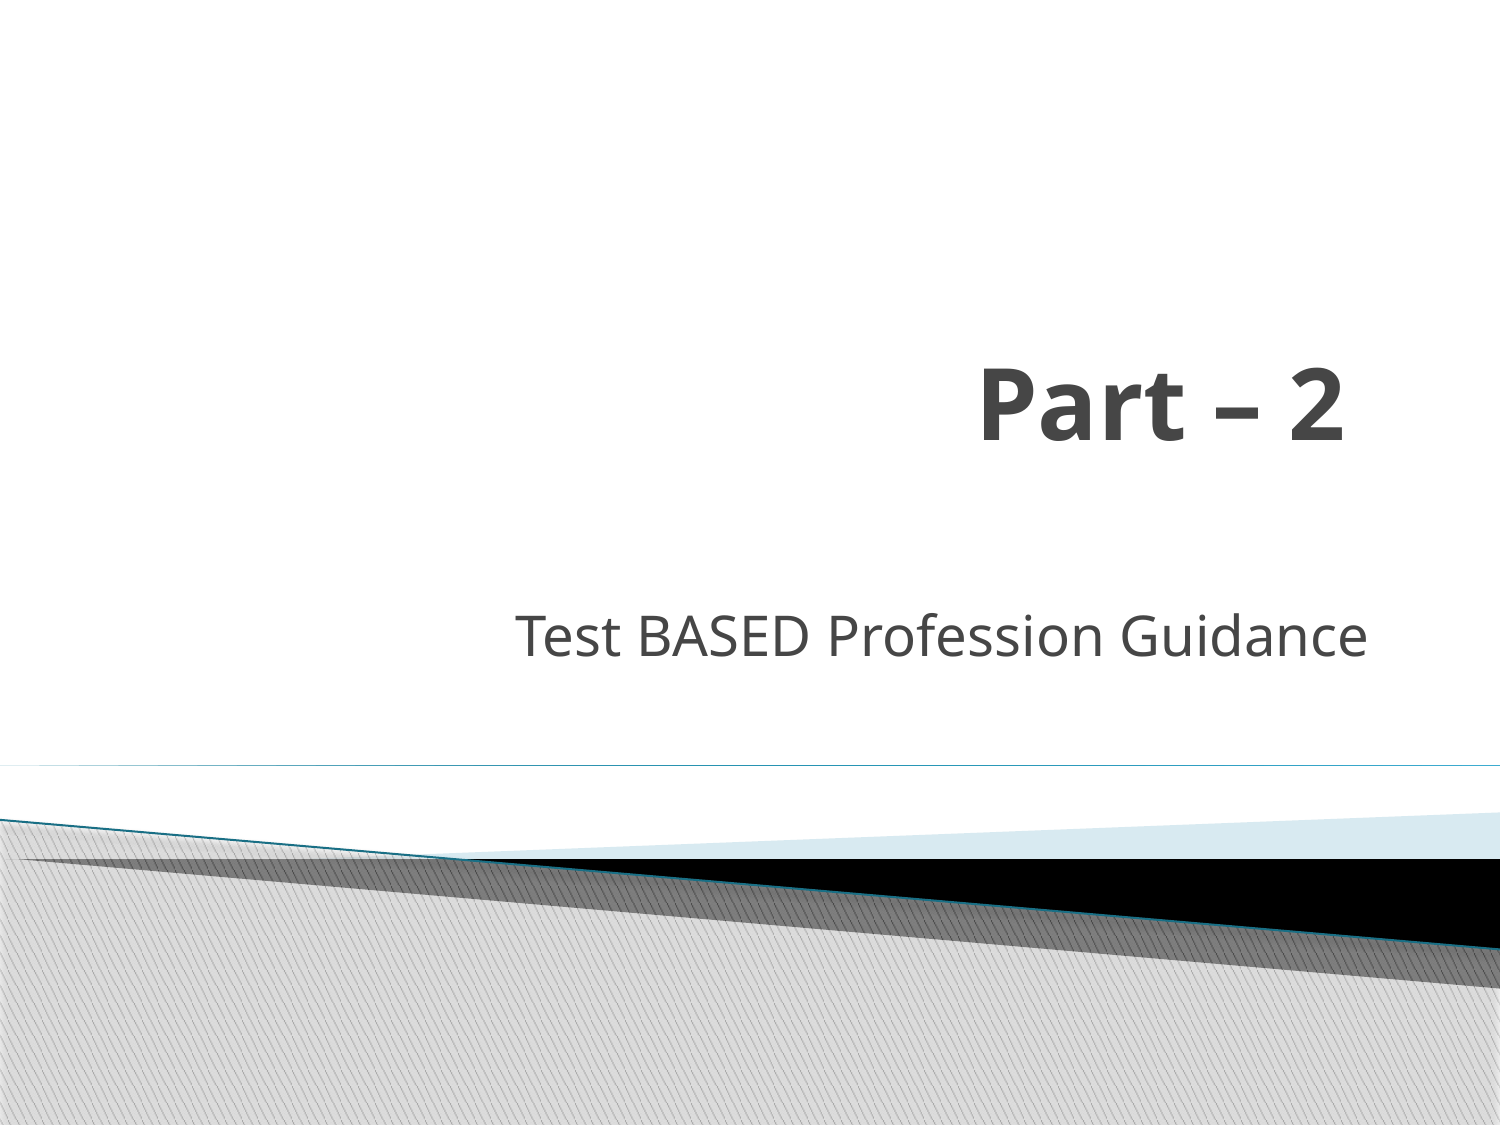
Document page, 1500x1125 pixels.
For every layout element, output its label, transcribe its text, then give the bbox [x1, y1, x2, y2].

subtitle Test BASED Profession Guidance [112, 592, 1388, 790]
picture [5, 859, 1500, 989]
title Part – 2 [112, 287, 1388, 588]
